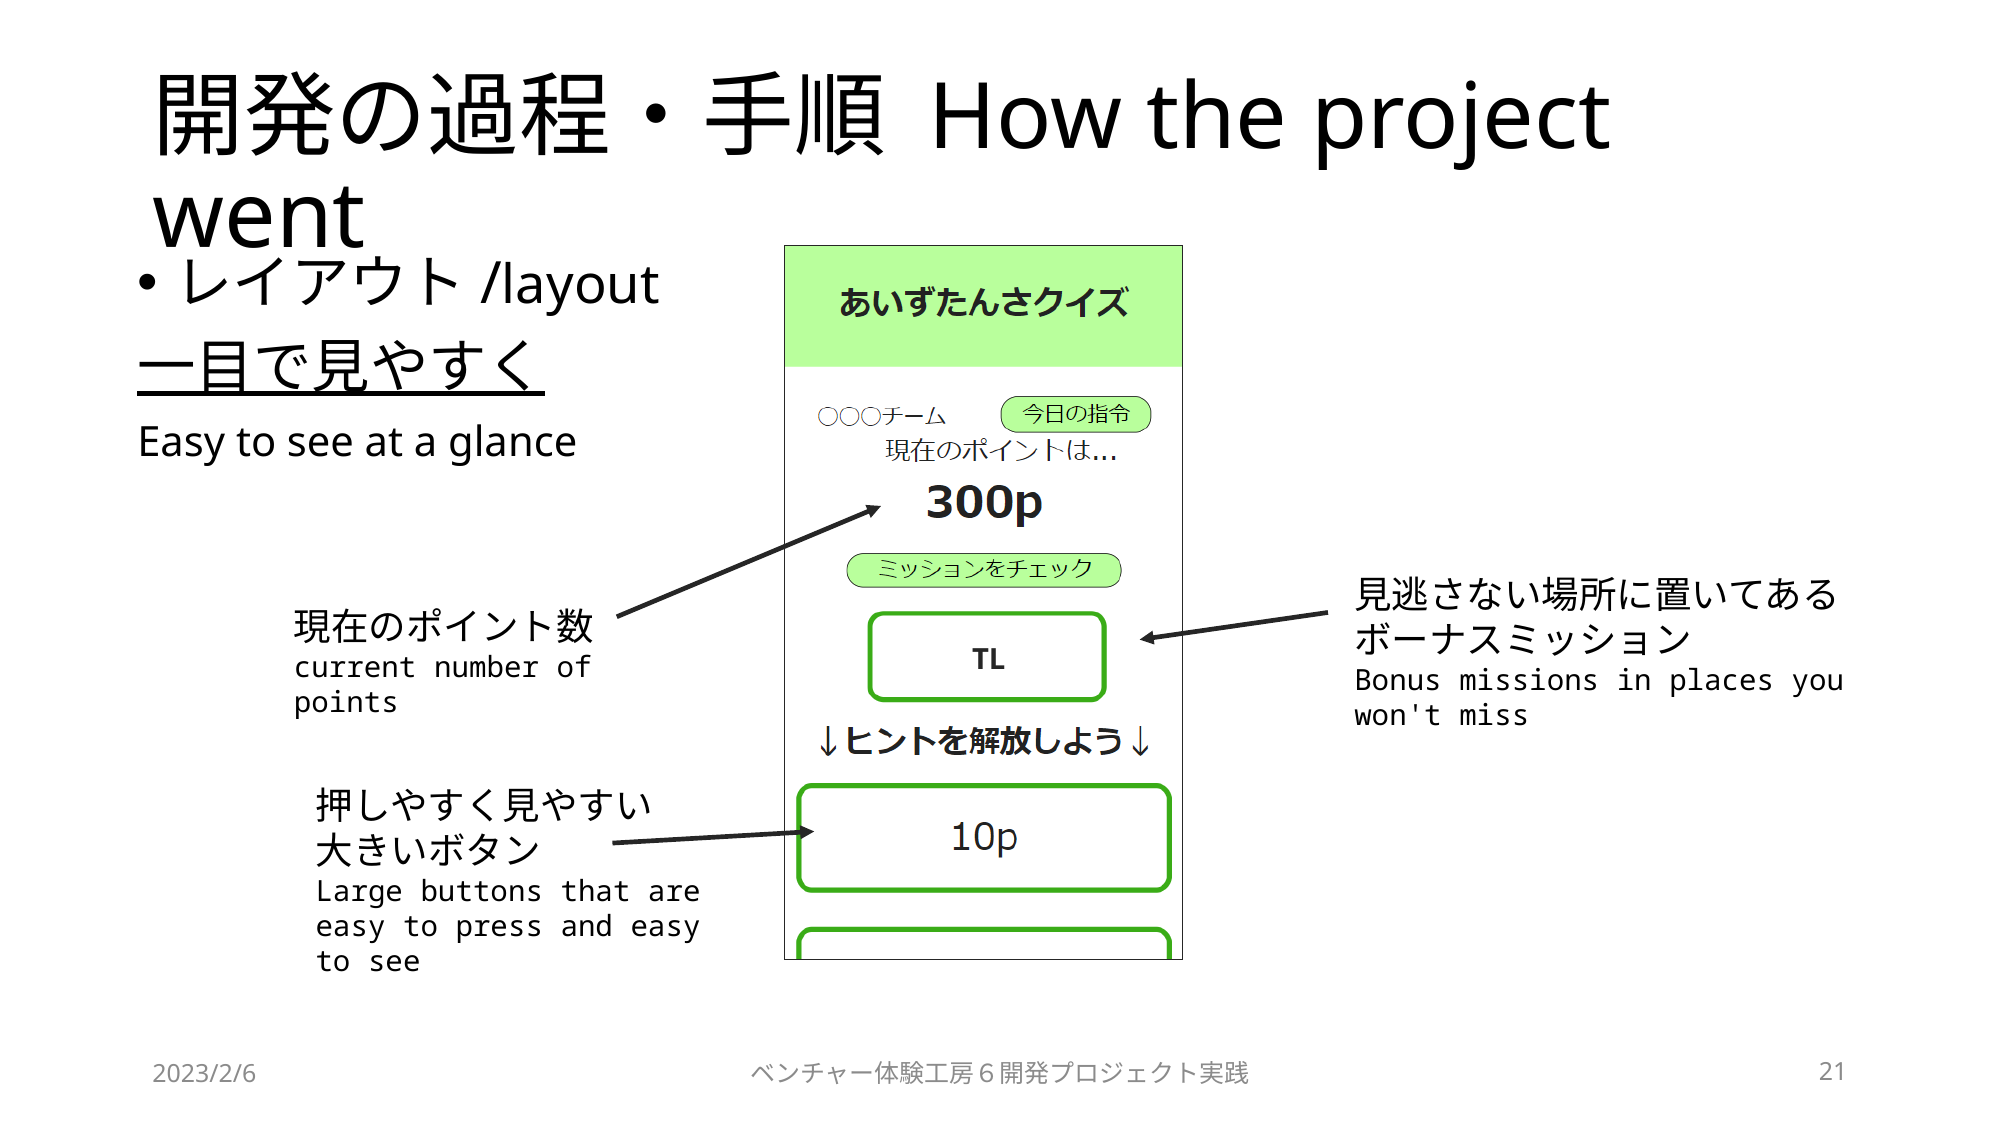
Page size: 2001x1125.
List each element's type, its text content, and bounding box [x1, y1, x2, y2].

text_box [612, 831, 815, 844]
text_box 押しやすく見やすい 大きいボタン Large buttons that are easy to press and easy to see [300, 774, 718, 985]
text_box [1139, 612, 1328, 640]
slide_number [137, 1042, 588, 1103]
text_box レイアウト/layout 一目で見やすく Easy to see at a glance [122, 245, 712, 501]
slide_number 21 [1412, 1042, 1863, 1103]
footer ベンチャー体験工房６開発プロジェクト実践 [662, 1042, 1338, 1103]
text_box 現在のポイント数 current number of points [279, 595, 697, 861]
text_box 見逃さない場所に置いてある ボーナスミッション Bonus missions in places you won't miss [1339, 563, 1919, 739]
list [784, 245, 1183, 960]
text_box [616, 505, 881, 617]
title 開発の過程・手順 How the project went [137, 59, 1863, 278]
